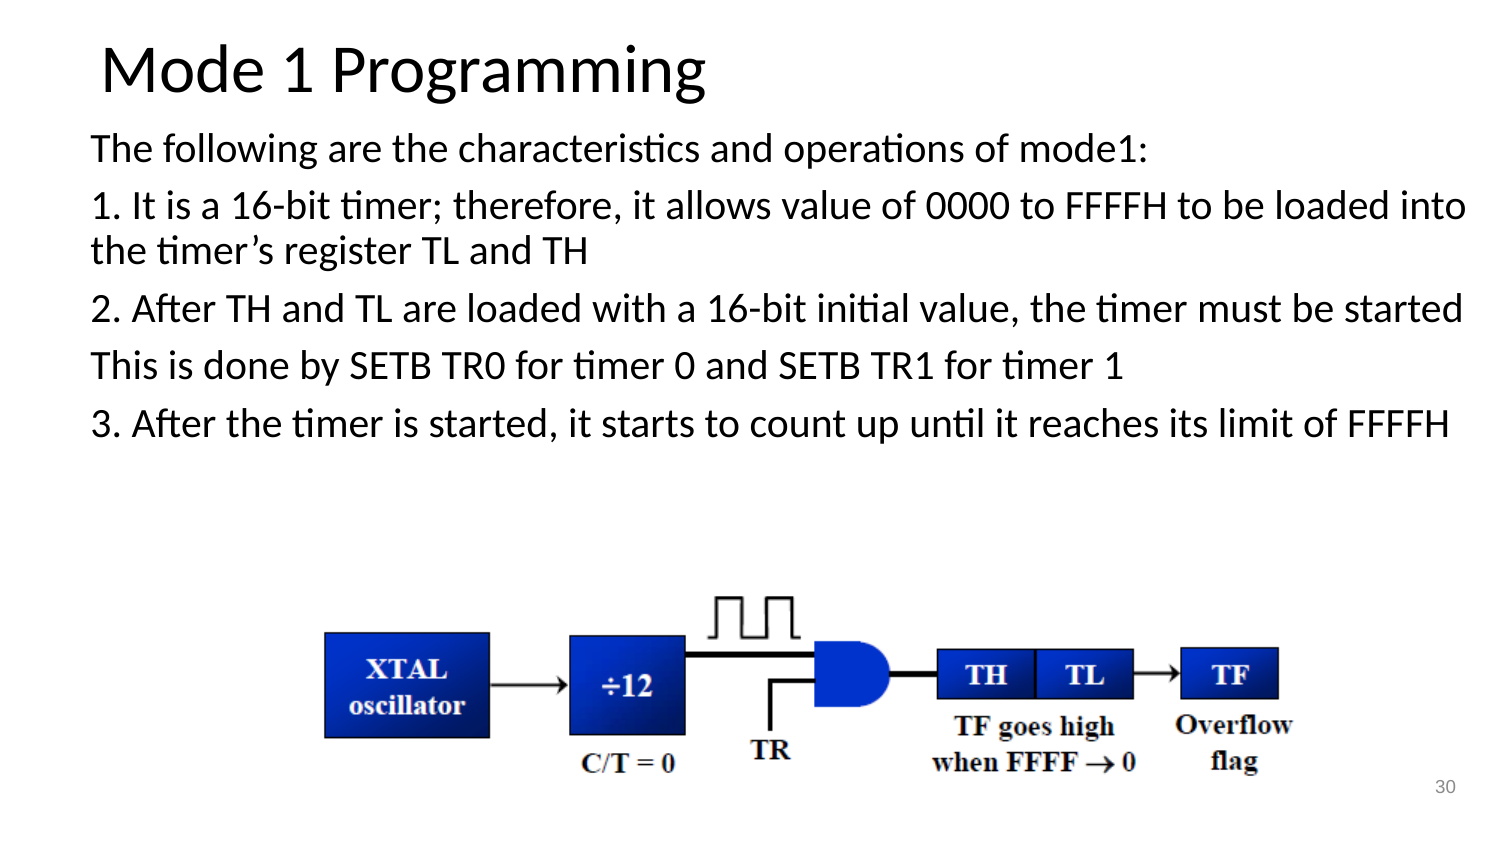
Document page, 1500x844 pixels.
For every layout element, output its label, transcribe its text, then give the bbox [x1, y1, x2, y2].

title Mode 1 Programming [100, 42, 1260, 108]
list The following are the characteristics and operations of mode1: 1. It is a 16-bit timer; therefore, it allows value of 0000 to FFFFH to be loaded into the timer’s register TL and TH 2. After TH and TL are loaded with a 16-bit initial value, the timer must be started This is done by SETB TR0 for timer 0 and SETB TR1 for timer 1 3. After the timer is started, it starts to count up until it reaches its limit of FFFFH [77, 126, 1500, 844]
slide_number 30 [1366, 754, 1457, 819]
picture [310, 588, 1323, 787]
